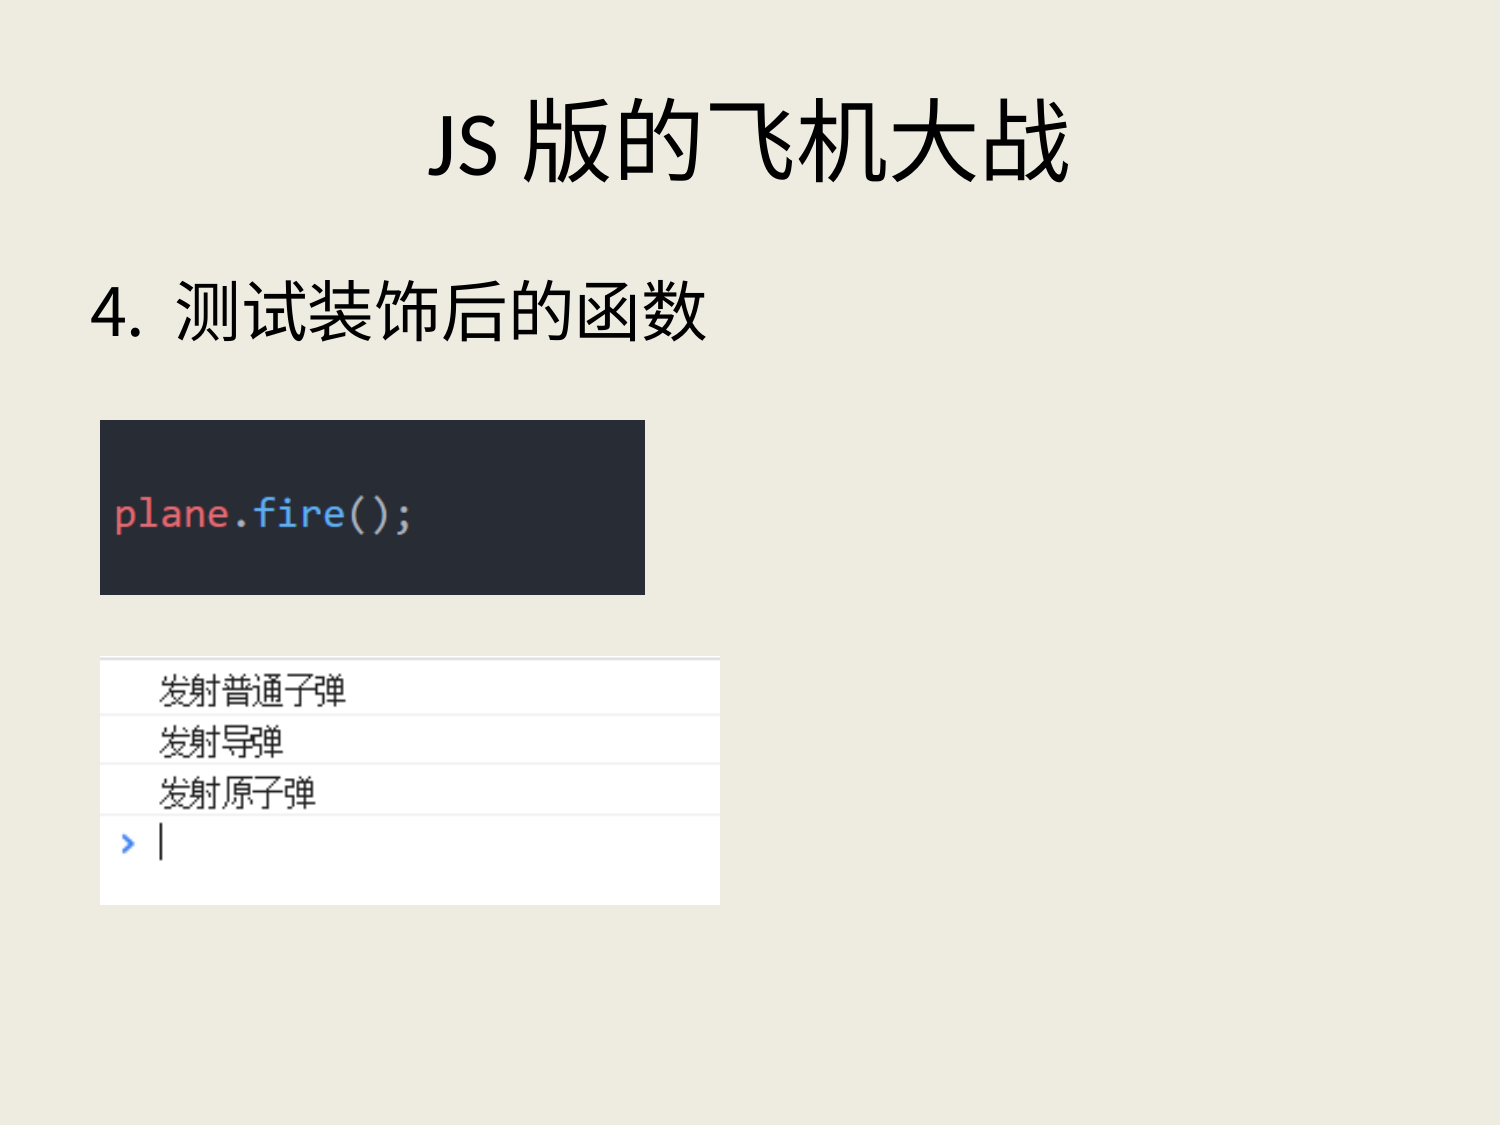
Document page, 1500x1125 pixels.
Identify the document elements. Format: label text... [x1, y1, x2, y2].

picture [100, 656, 720, 906]
list 测试装饰后的函数 [75, 262, 1425, 1005]
title JS版的飞机大战 [75, 45, 1425, 233]
picture [100, 420, 645, 595]
